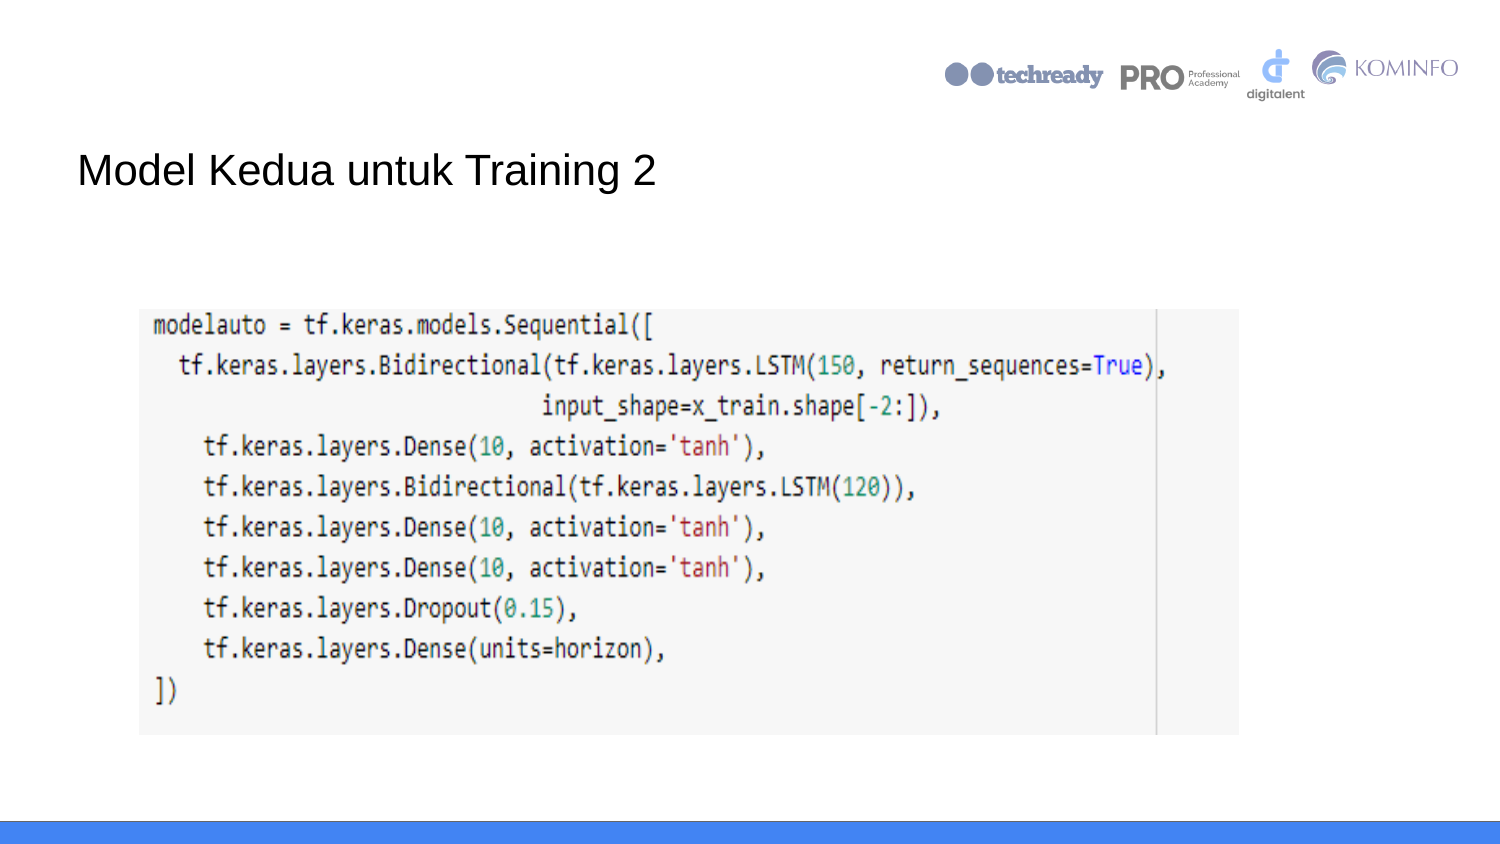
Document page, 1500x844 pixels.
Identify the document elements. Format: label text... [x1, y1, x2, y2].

picture [138, 309, 1240, 735]
text_box Model Kedua untuk Training 2 [62, 134, 1400, 202]
